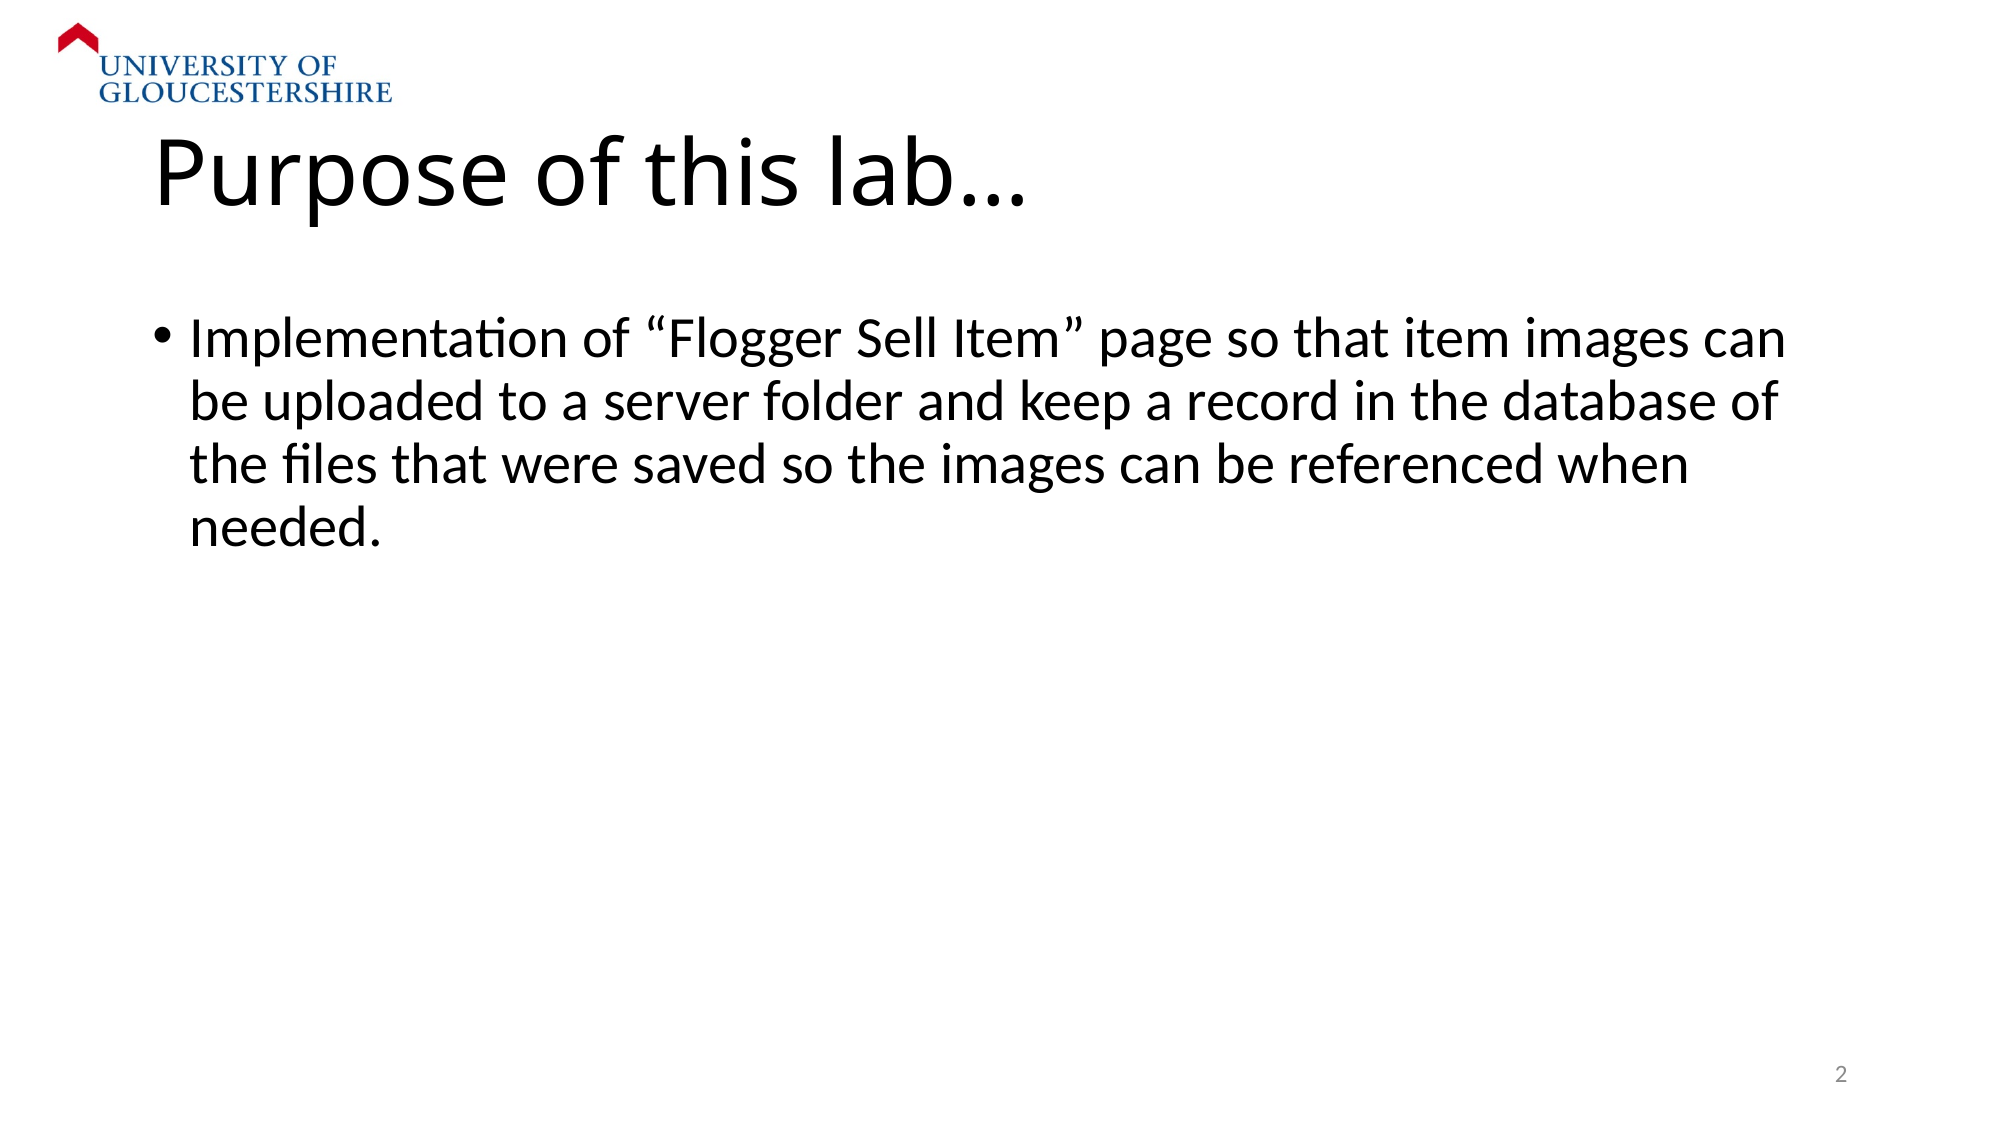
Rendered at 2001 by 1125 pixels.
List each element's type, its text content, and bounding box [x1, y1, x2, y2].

list Implementation of “Flogger Sell Item” page so that item images can be uploaded to a server folder and keep a record in the database of the files that were saved so the images can be referenced when needed. [137, 299, 1863, 1014]
title Purpose of this lab… [137, 67, 1863, 285]
picture [41, 18, 411, 113]
slide_number 2 [1412, 1042, 1863, 1103]
